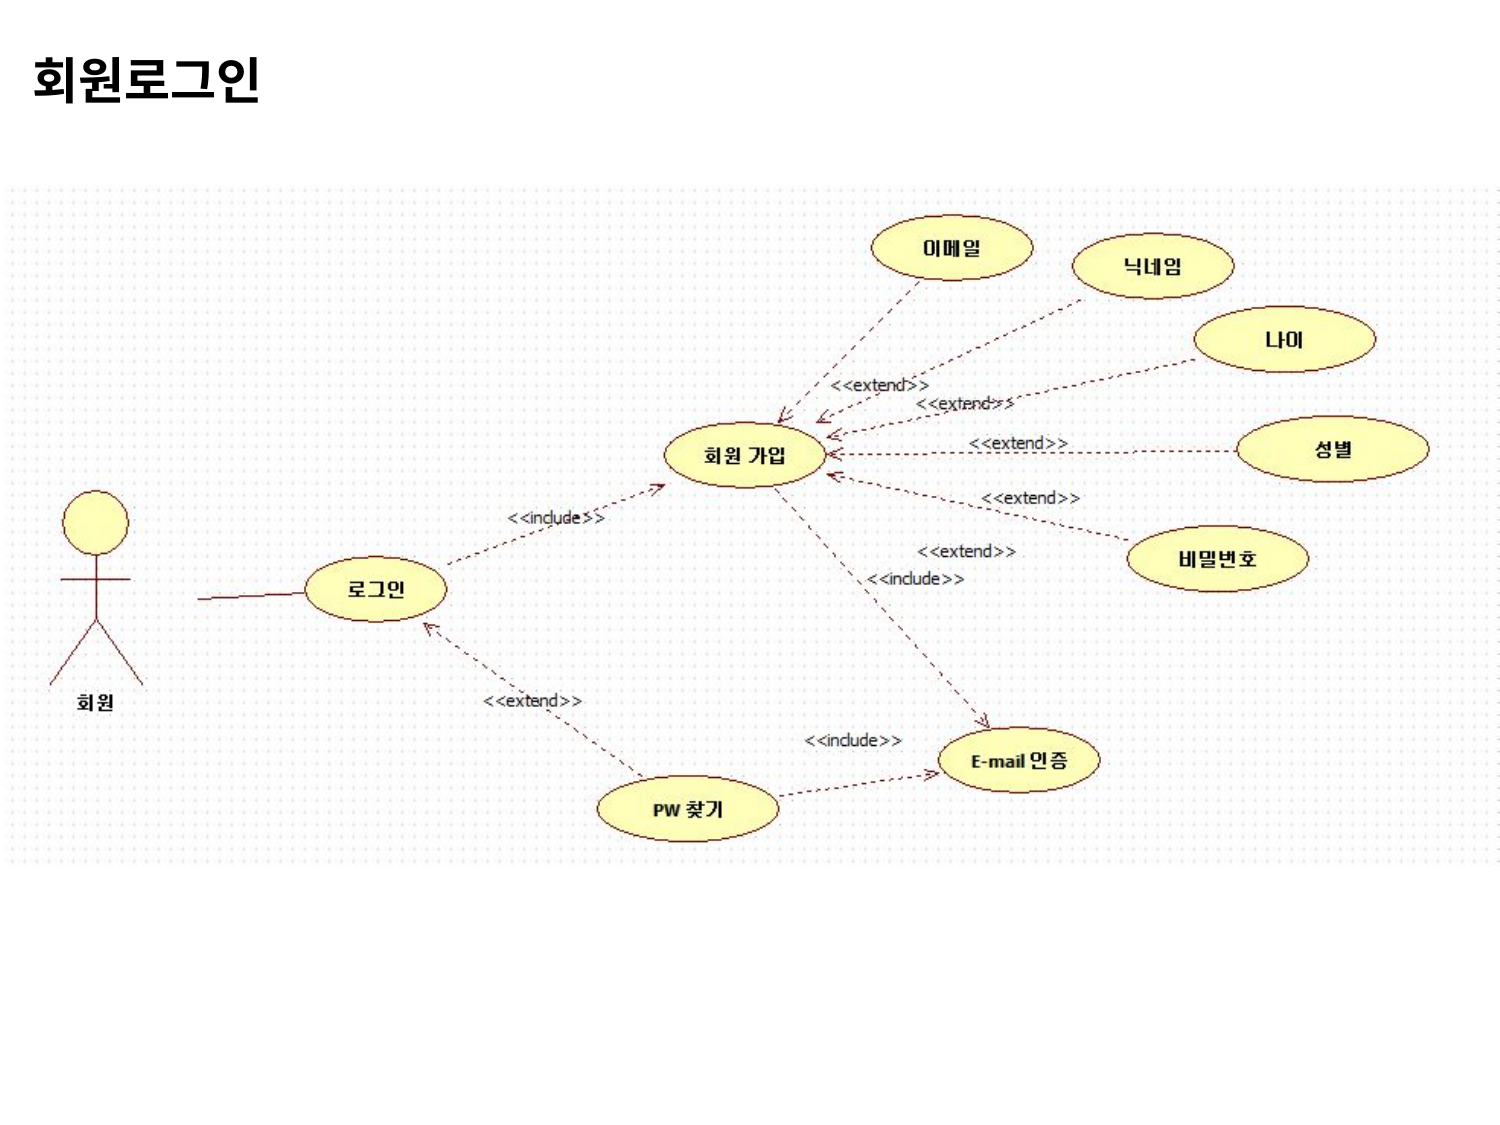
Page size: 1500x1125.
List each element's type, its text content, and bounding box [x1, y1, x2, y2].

picture [3, 184, 1500, 870]
text_box 회원로그인 [17, 42, 609, 118]
